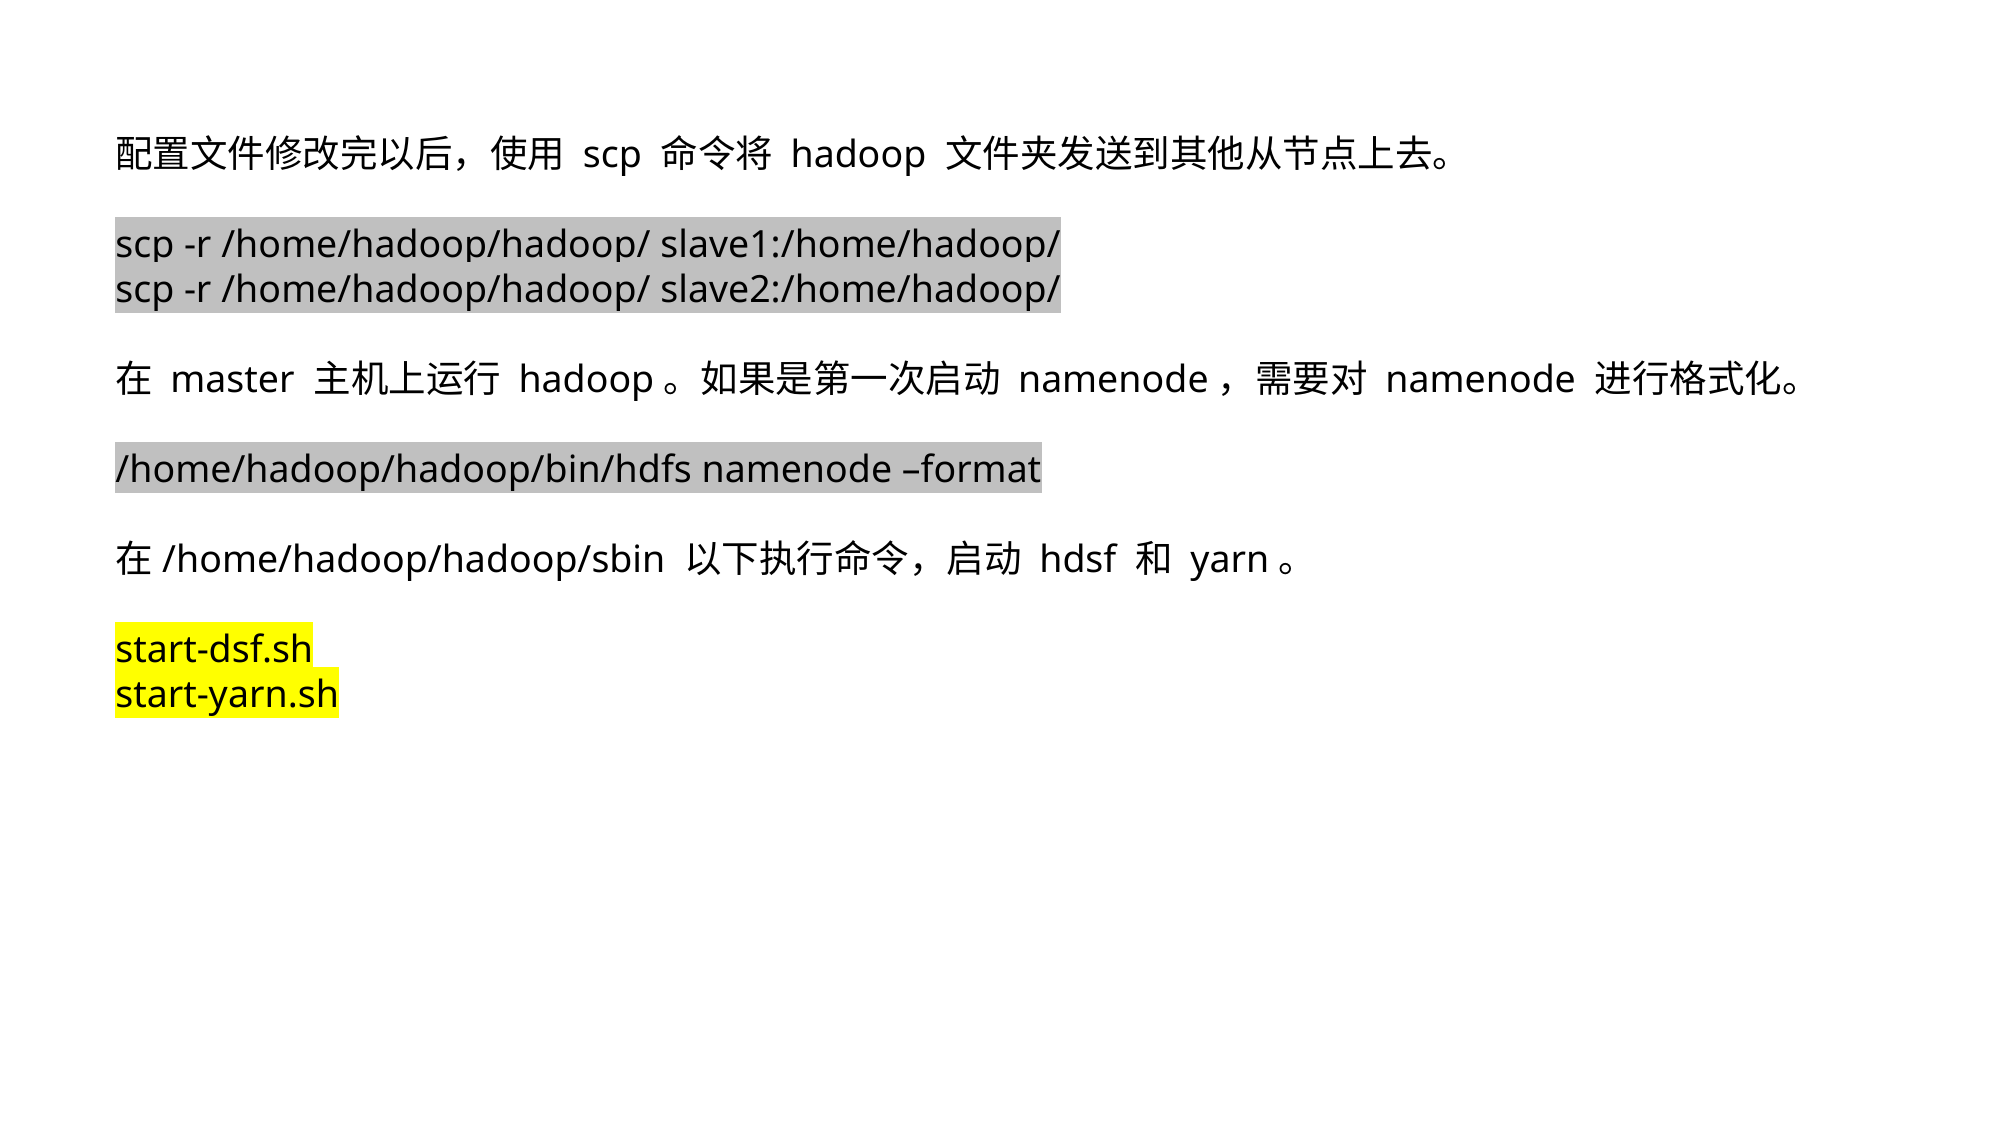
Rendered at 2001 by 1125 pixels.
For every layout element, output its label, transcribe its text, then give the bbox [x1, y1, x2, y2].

text_box 配置⽂件修改完以后，使⽤ scp 命令将 hadoop ⽂件夹发送到其他从节点上去。 scp -r /home/hadoop/hadoop/ slave1:/home/hadoop/ scp -r /home/hadoop/hadoop/ slave2:/home/hadoop/ 在 master 主机上运⾏ hadoop。如果是第⼀次启动 namenode，需要对 namenode 进⾏格式化。 /home/hadoop/hadoop/bin/hdfs namenode –format 在/home/hadoop/hadoop/sbin 以下执⾏命令，启动 hdsf 和 yarn。 start-dsf.sh start-yarn.sh [100, 122, 1826, 723]
